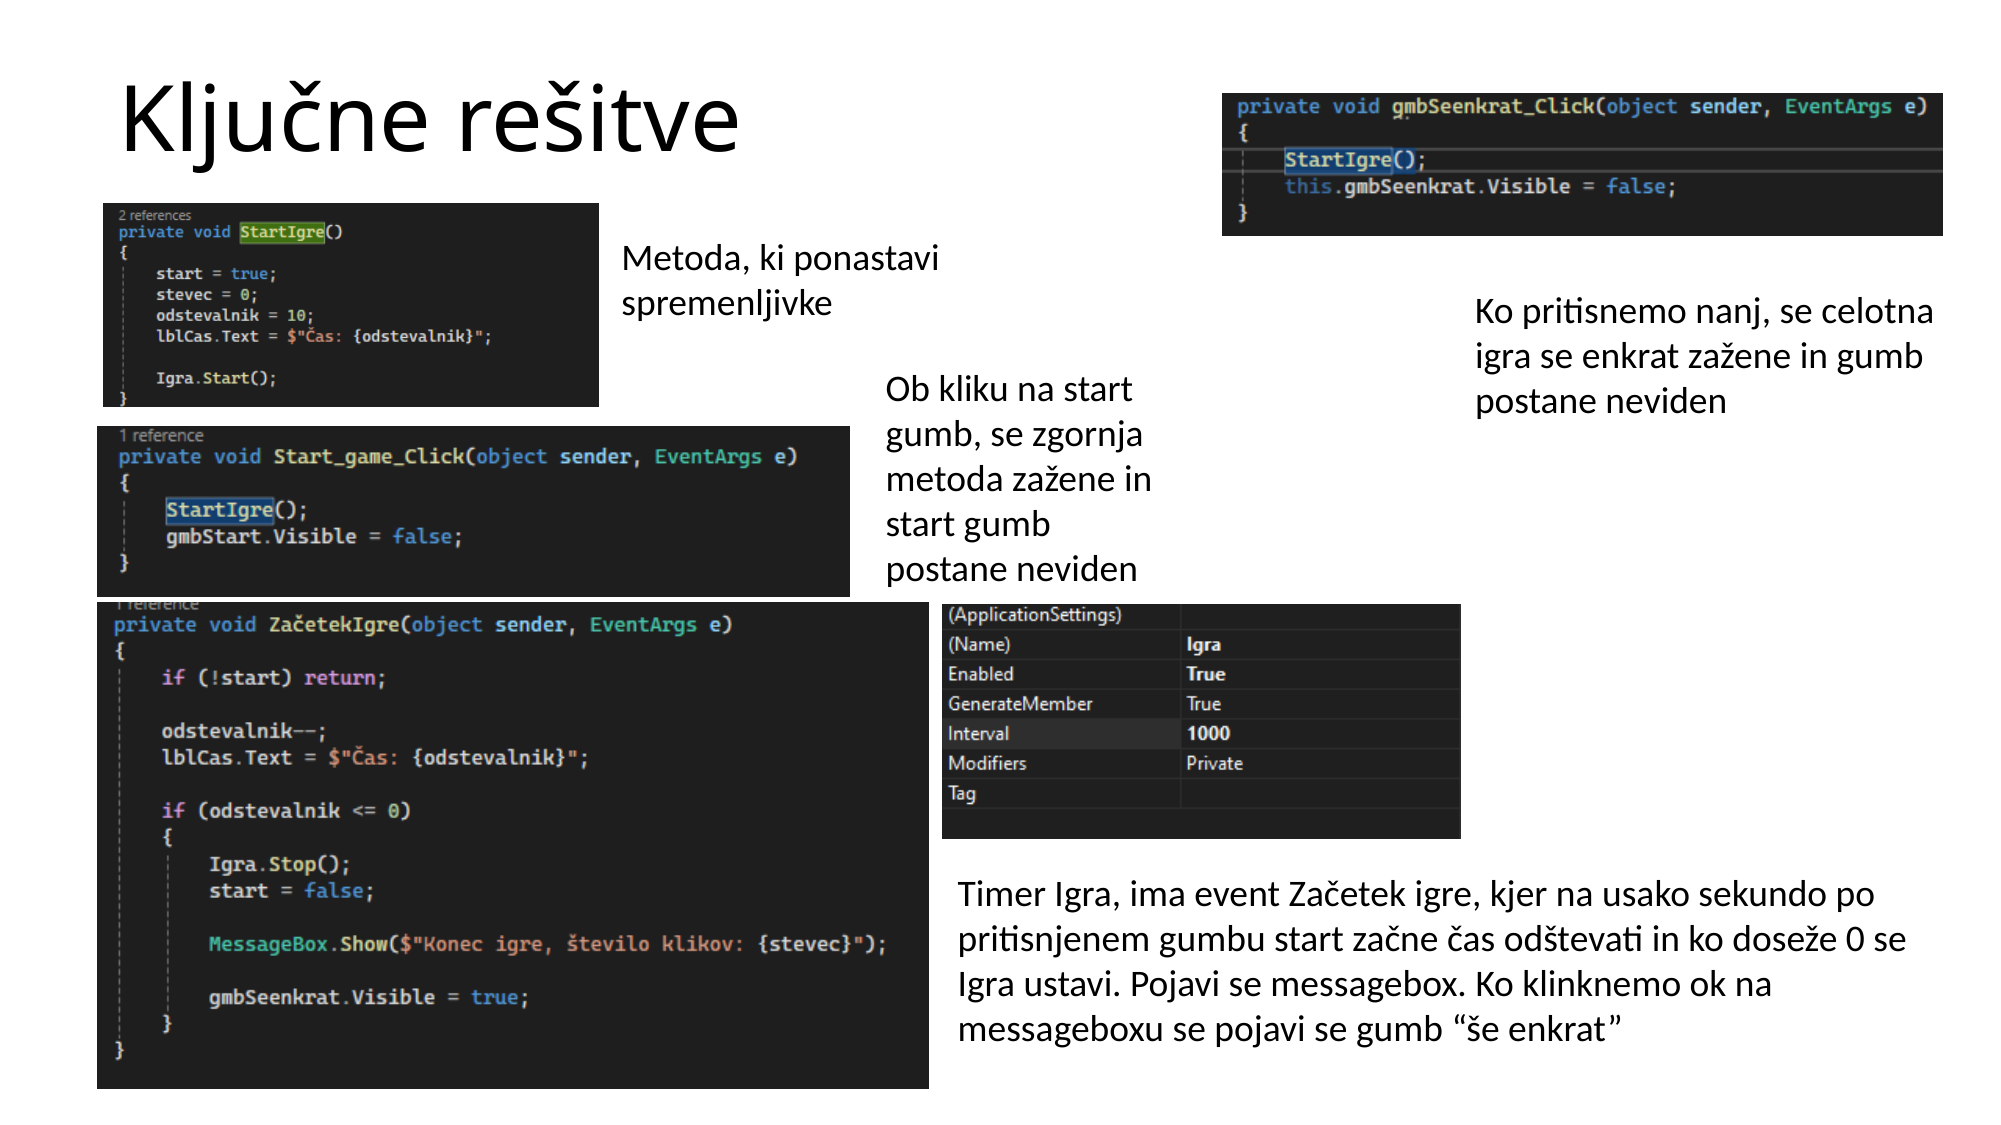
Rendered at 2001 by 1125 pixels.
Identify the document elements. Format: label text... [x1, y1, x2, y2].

text_box Metoda, ki ponastavi spremenljivke [606, 225, 1000, 331]
text_box Ko pritisnemo nanj, se celotna igra se enkrat zažene in gumb postane neviden [1460, 278, 1955, 429]
picture [97, 426, 850, 597]
title Ključne rešitve [103, 12, 1829, 231]
text_box Timer Igra, ima event Začetek igre, kjer na usako sekundo po pritisnjenem gumbu start začne čas odštevati in ko doseže 0 se Igra ustavi. Pojavi se messagebox. Ko klinknemo ok na messageboxu se pojavi se gumb “še enkrat” [942, 862, 1981, 1057]
picture [942, 604, 1461, 839]
text_box Ob kliku na start gumb, se zgornja metoda zažene in start gumb postane neviden [870, 356, 1192, 642]
picture [97, 602, 929, 1089]
picture [103, 202, 599, 407]
picture [1222, 93, 1943, 236]
